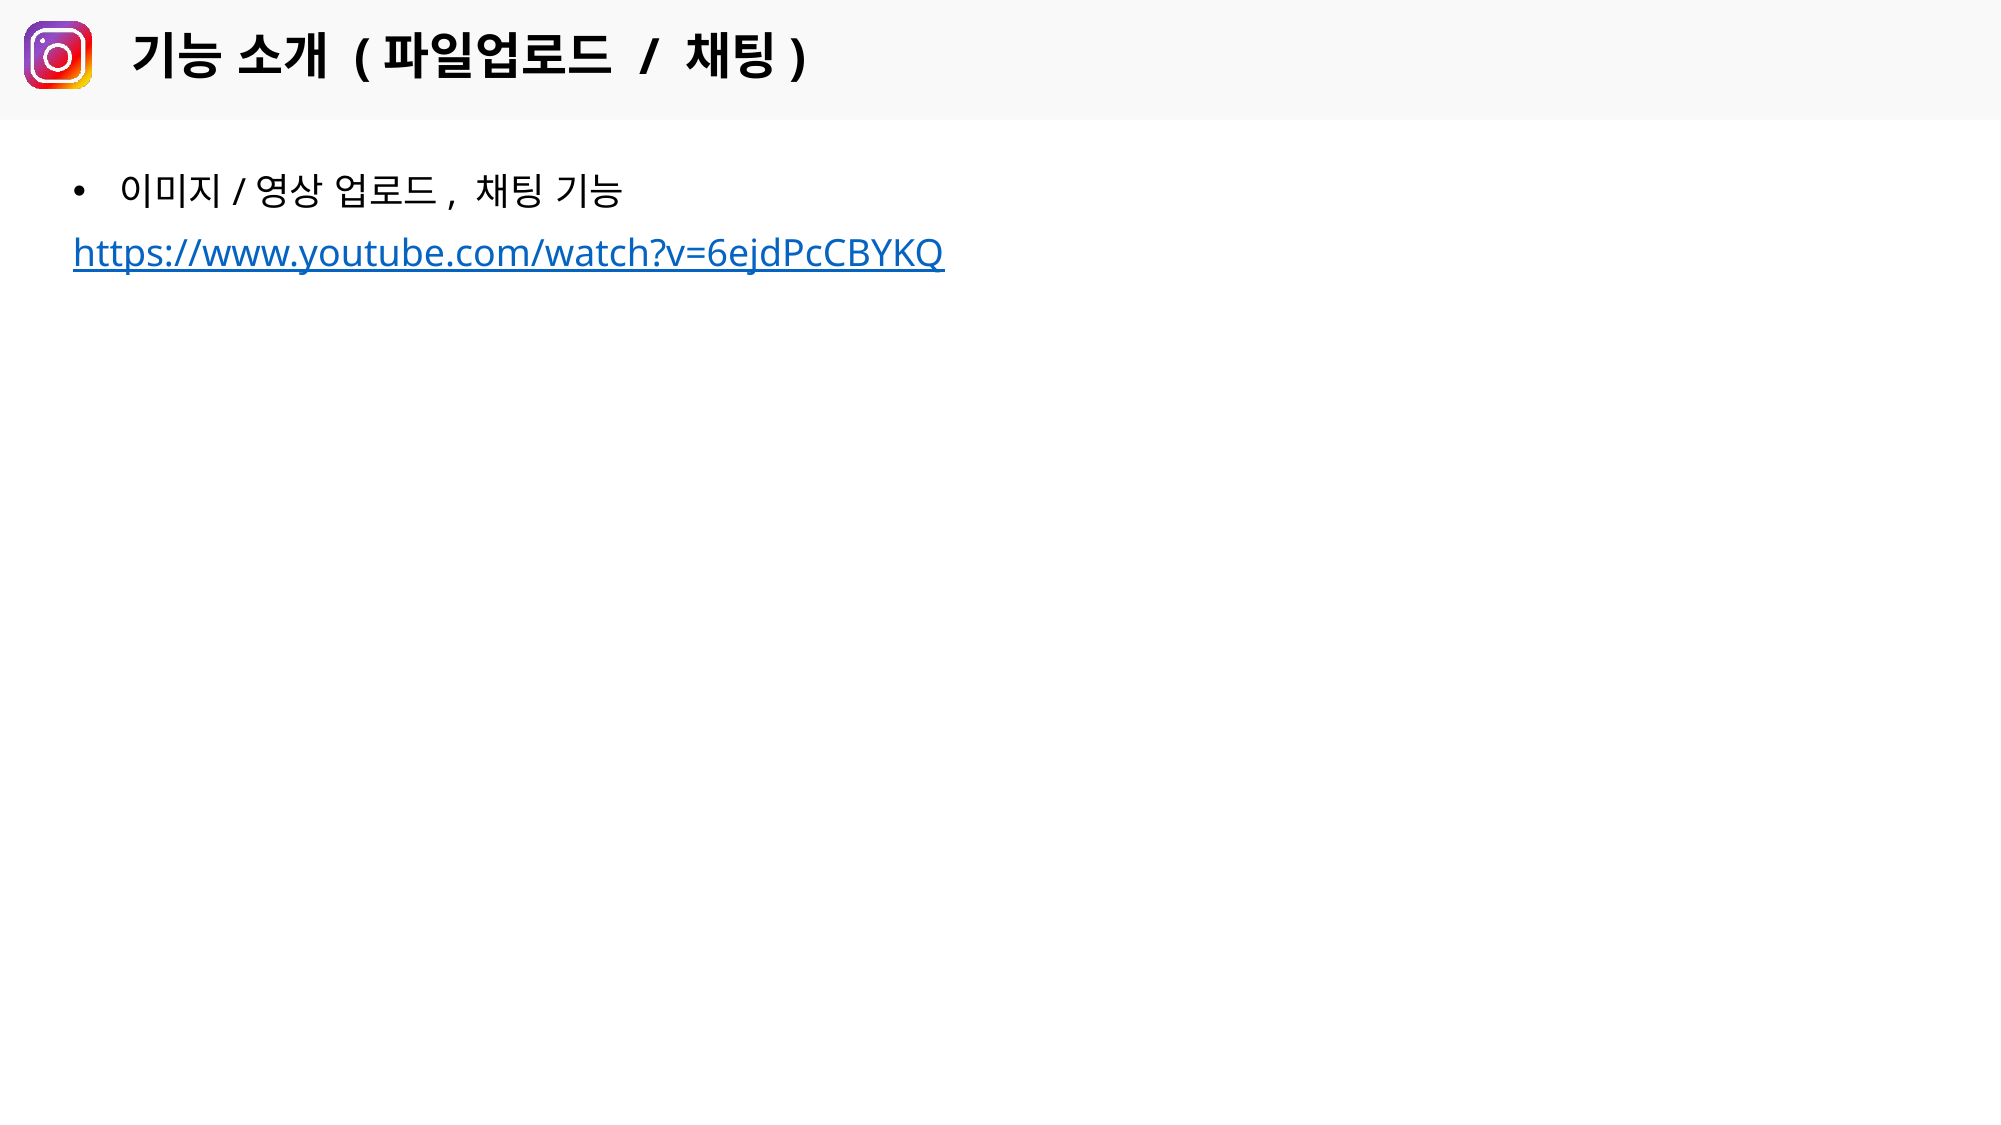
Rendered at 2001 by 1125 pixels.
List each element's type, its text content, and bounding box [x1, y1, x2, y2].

text_box 기능 소개 (파일업로드 / 채팅) [116, 17, 1958, 93]
text_box https://www.youtube.com/watch?v=6ejdPcCBYKQ [58, 221, 1196, 288]
text_box 이미지/영상 업로드, 채팅 기능 [58, 160, 913, 221]
picture [24, 21, 92, 89]
text_box [0, 0, 2000, 121]
